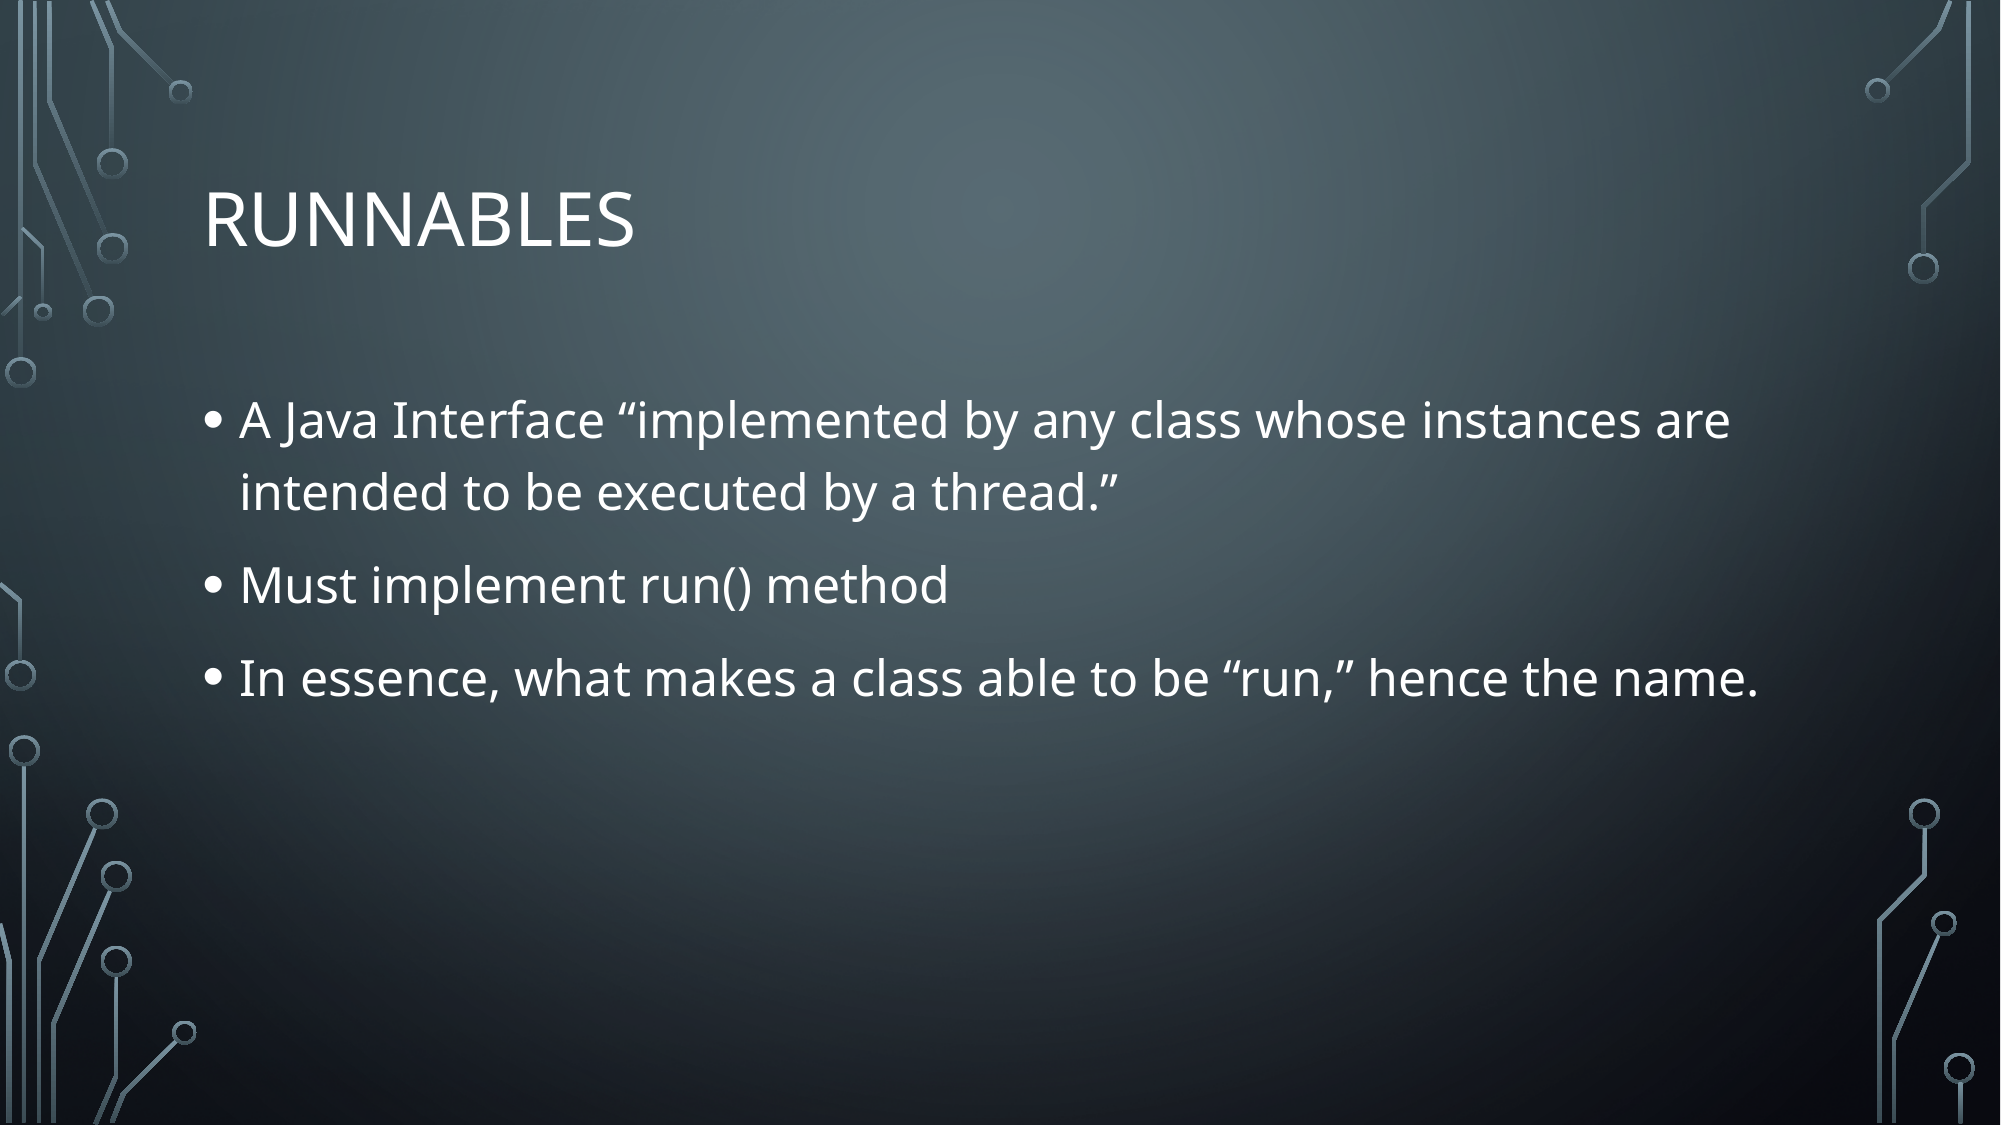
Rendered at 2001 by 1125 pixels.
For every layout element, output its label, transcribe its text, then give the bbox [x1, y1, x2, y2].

list A Java Interface “implemented by any class whose instances are intended to be executed by a thread.” Must implement run() method In essence, what makes a class able to be “run,” hence the name. [187, 369, 1813, 950]
title Runnables [187, 101, 1813, 344]
